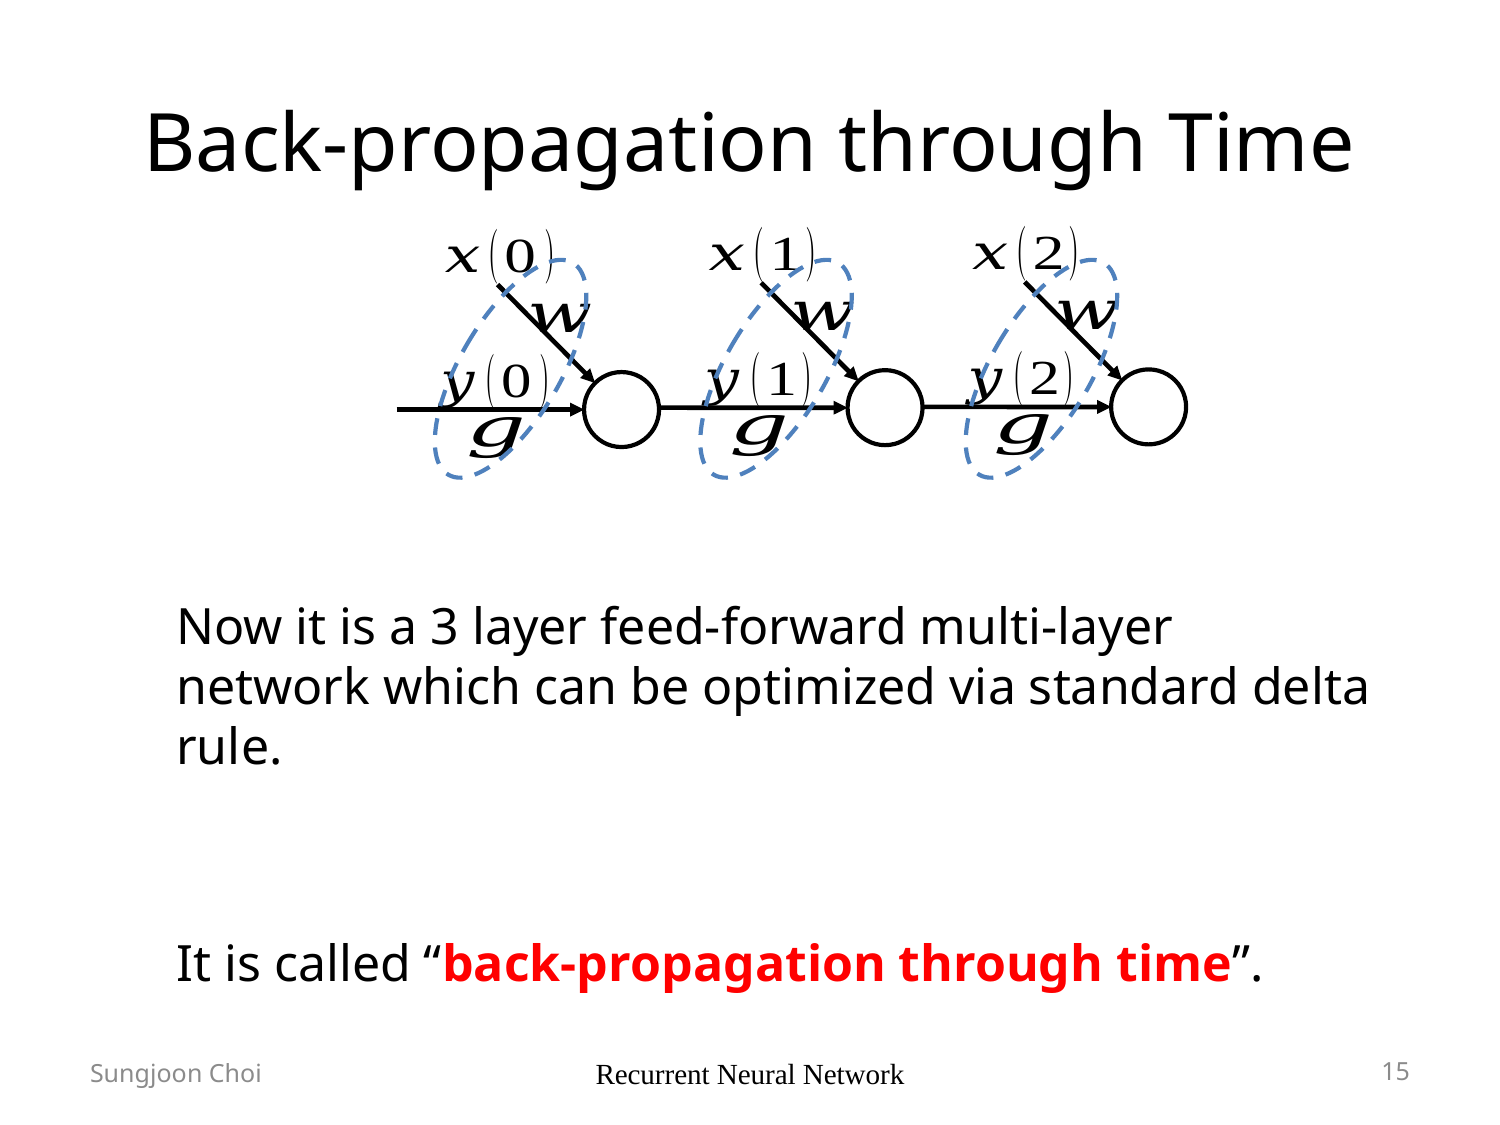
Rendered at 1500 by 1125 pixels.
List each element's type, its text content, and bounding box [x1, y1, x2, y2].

title Back-propagation through Time [75, 45, 1425, 233]
footer Recurrent Neural Network [512, 1042, 988, 1103]
text_box [703, 307, 824, 407]
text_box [1024, 281, 1123, 381]
text_box Now it is a 3 layer feed-forward multi-layer network which can be optimized via standard delta rule. [161, 586, 1387, 782]
text_box [582, 369, 661, 450]
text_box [760, 282, 859, 382]
text_box [438, 304, 555, 408]
text_box [1109, 367, 1189, 447]
text_box [698, 417, 807, 480]
text_box It is called “back-propagation through time”. [161, 924, 1387, 999]
text_box [1049, 257, 1118, 280]
text_box [432, 418, 538, 480]
text_box [963, 415, 1074, 480]
text_box [783, 257, 852, 281]
text_box [516, 257, 587, 282]
text_box [845, 368, 925, 448]
slide_number 15 [1074, 1042, 1425, 1103]
text_box [969, 309, 1091, 406]
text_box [497, 284, 596, 384]
slide_number Sungjoon Choi [75, 1042, 425, 1103]
